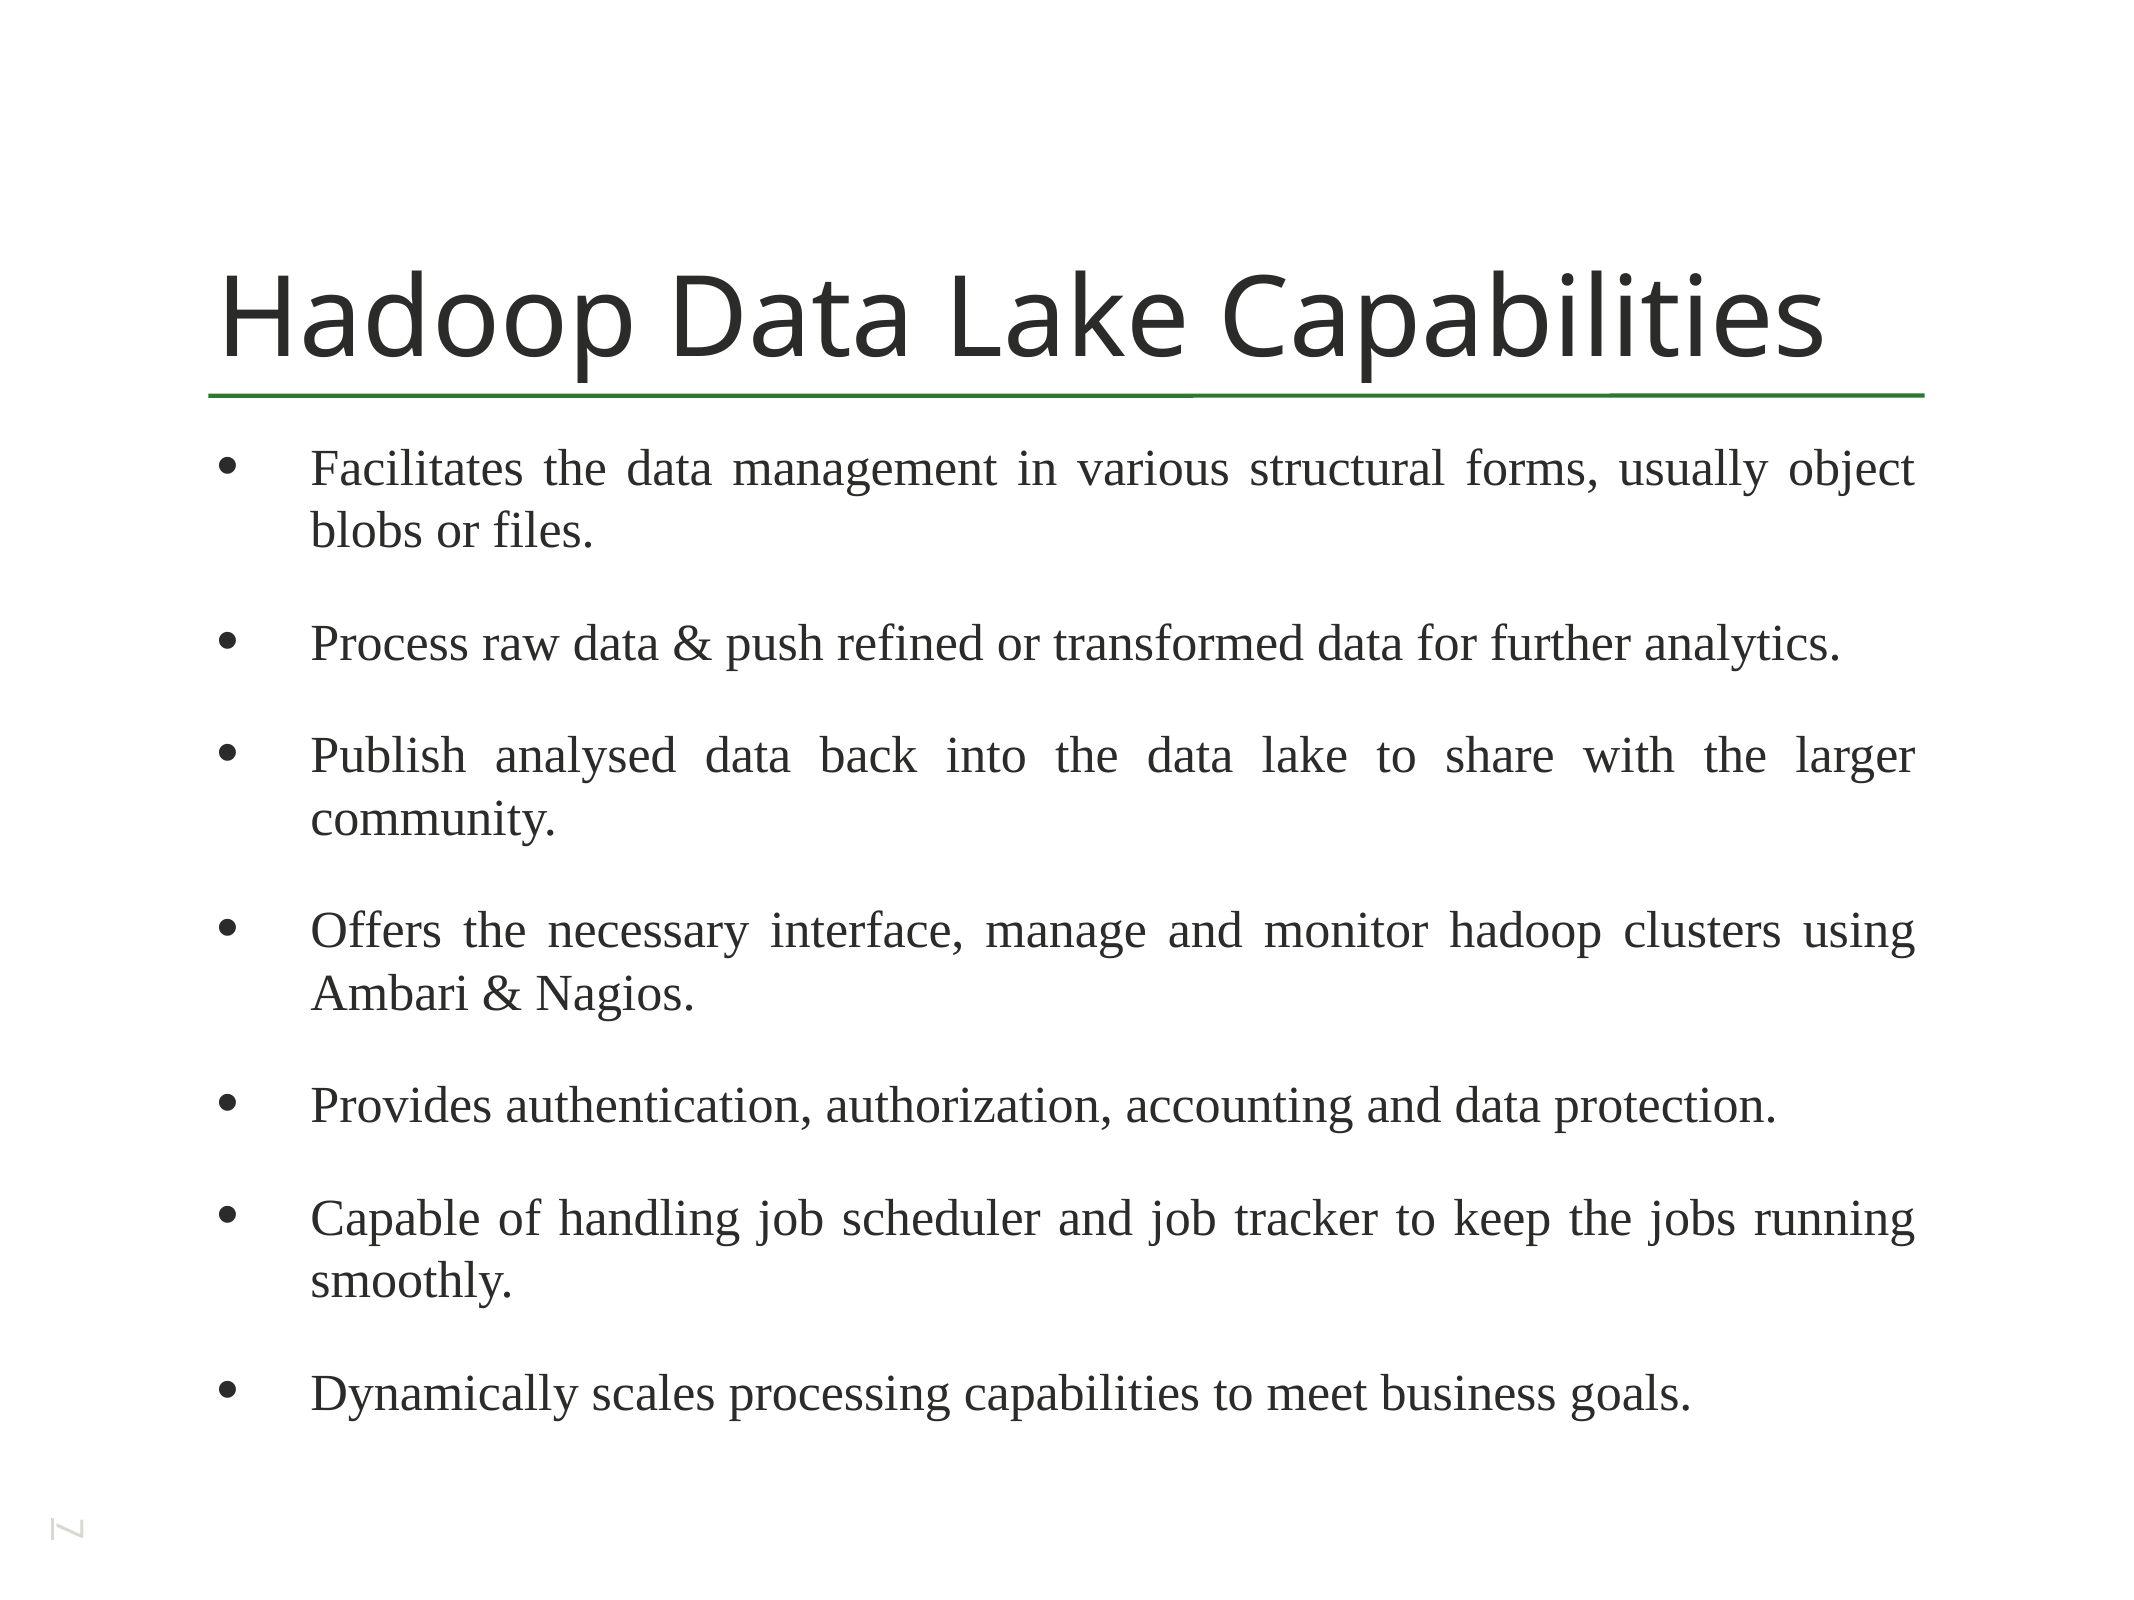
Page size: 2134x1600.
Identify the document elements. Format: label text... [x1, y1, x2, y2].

slide_number 7 [43, 1498, 102, 1560]
title Hadoop Data Lake Capabilities [208, 200, 1925, 388]
list Facilitates the data management in various structural forms, usually object blobs or files. Process raw data & push refined or transformed data for further analytics. Publish analysed data back into the data lake to share with the larger community. Offers the necessary interface, manage and monitor hadoop clusters using Ambari & Nagios. Provides authentication, authorization, accounting and data protection. Capable of handling job scheduler and job tracker to keep the jobs running smoothly. Dynamically scales processing capabilities to meet business goals. [208, 425, 1925, 1499]
